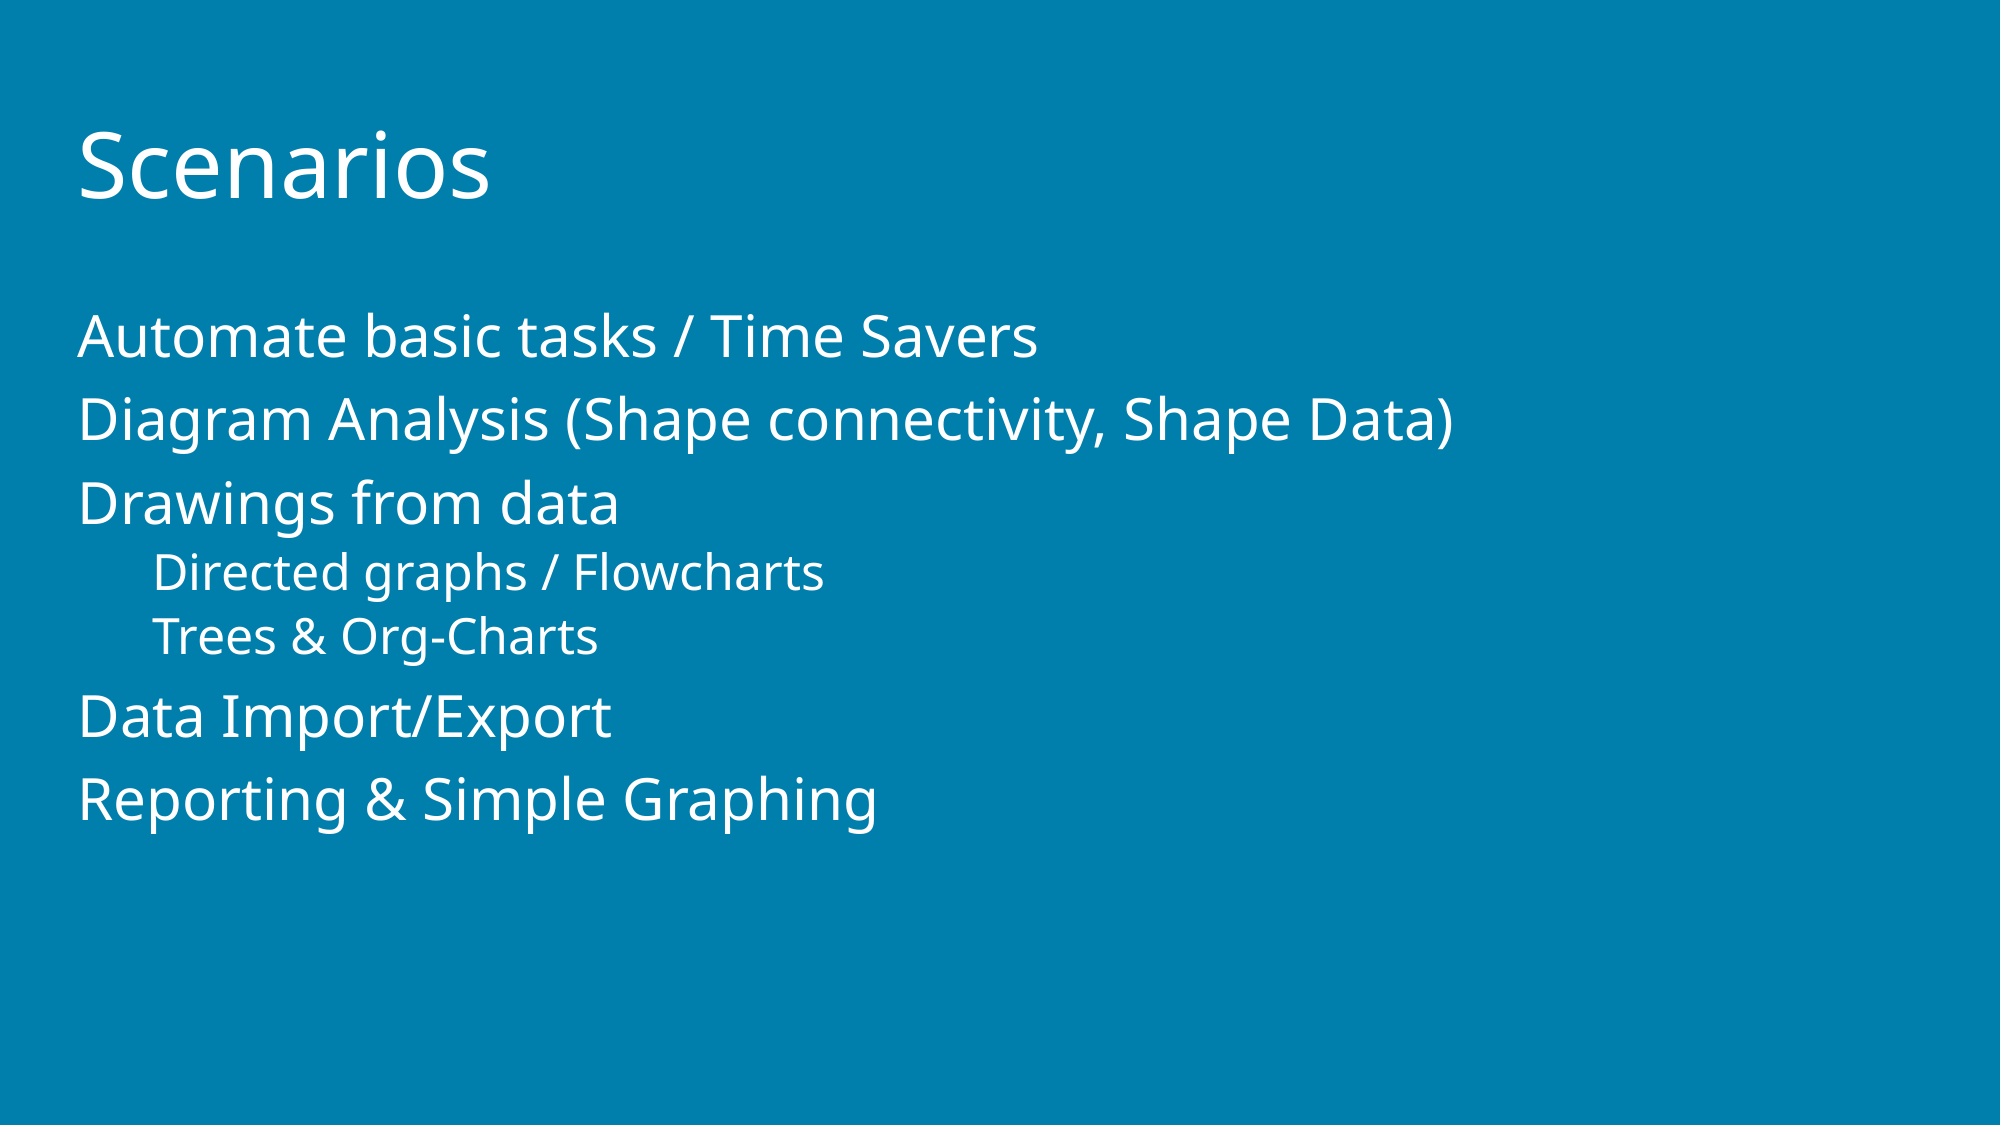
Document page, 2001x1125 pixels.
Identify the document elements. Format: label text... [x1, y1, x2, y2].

title Scenarios [62, 59, 1938, 278]
list Automate basic tasks / Time Savers Diagram Analysis (Shape connectivity, Shape Data) Drawings from data Directed graphs / Flowcharts Trees & Org-Charts Data Import/Export Reporting & Simple Graphing [62, 299, 1938, 1014]
